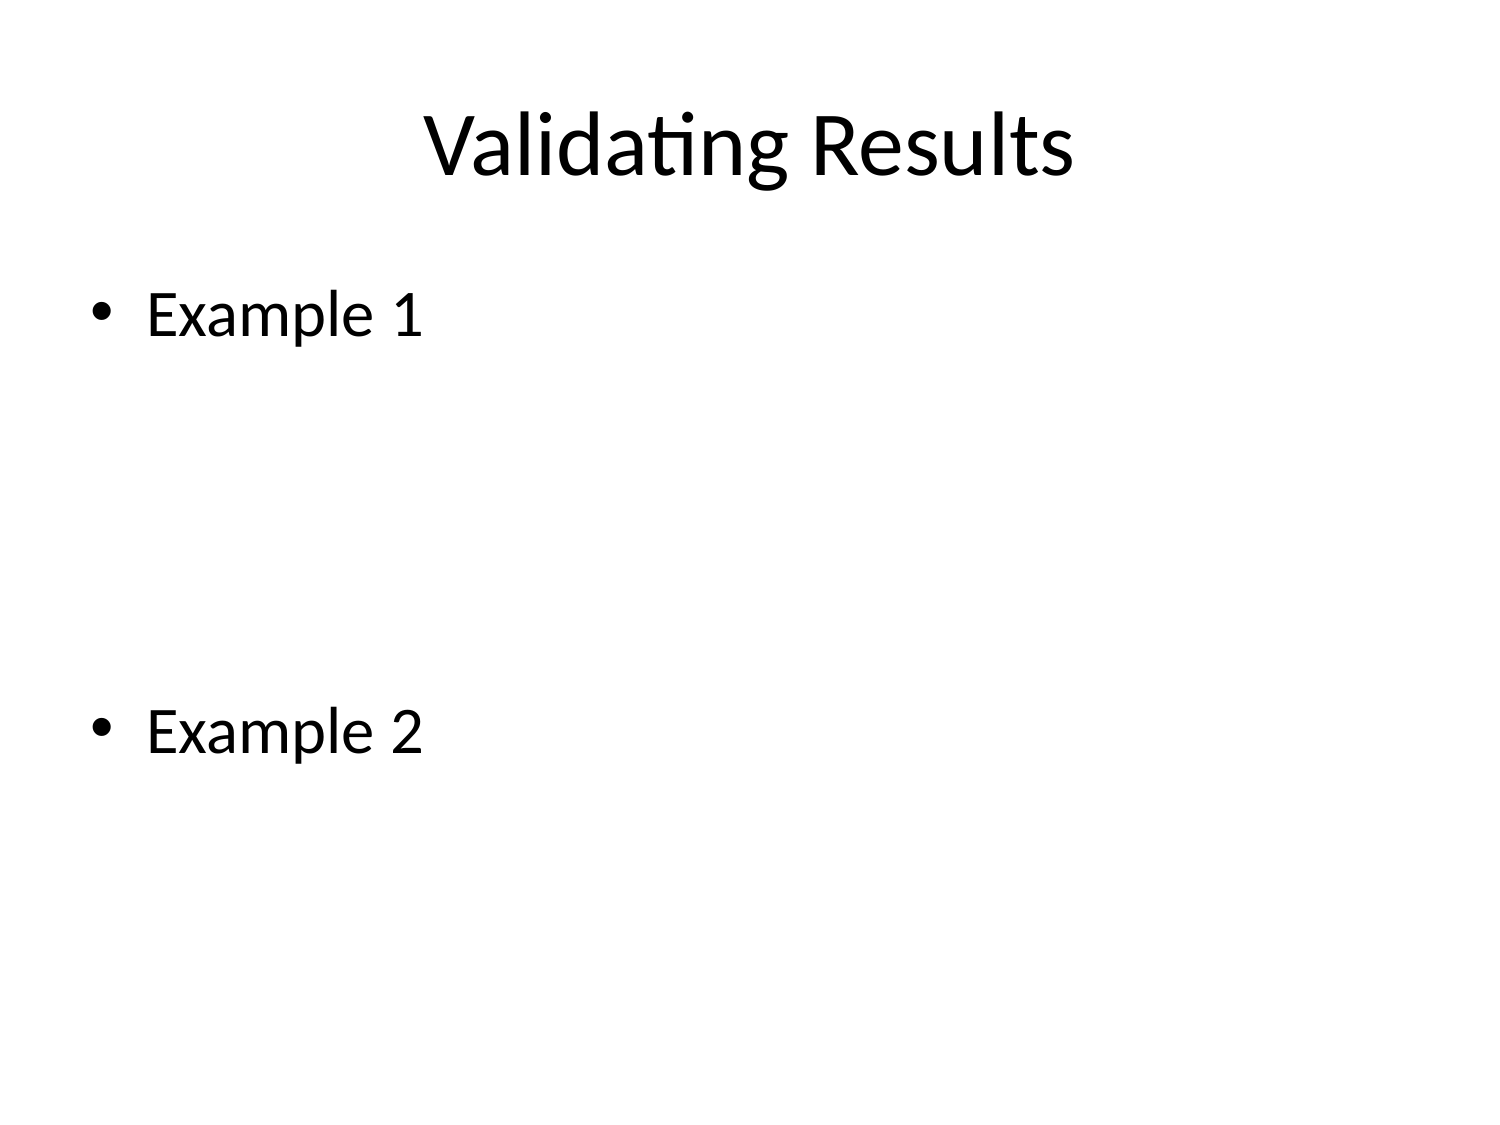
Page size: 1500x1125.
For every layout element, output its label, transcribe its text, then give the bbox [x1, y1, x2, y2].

title Validating Results [75, 45, 1425, 233]
text_box Example 2 [74, 679, 1425, 1014]
list Example 1 [75, 262, 1425, 598]
